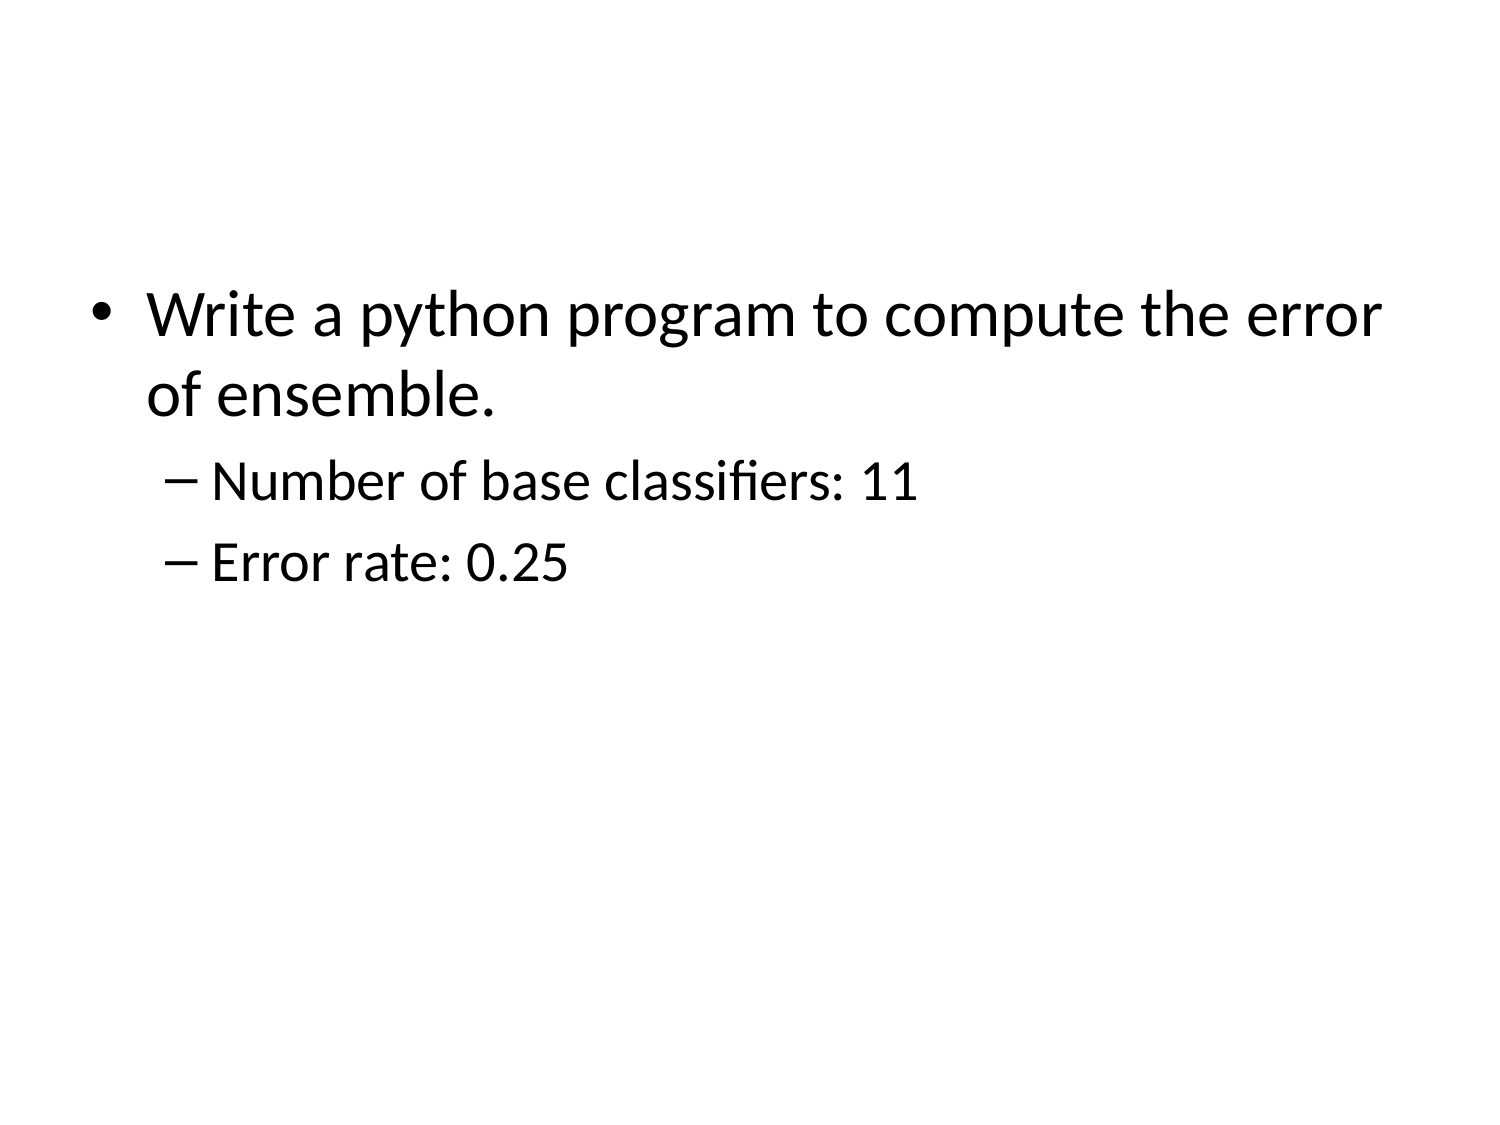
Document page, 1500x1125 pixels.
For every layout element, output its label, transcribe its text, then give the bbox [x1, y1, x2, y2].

list Write a python program to compute the error of ensemble. Number of base classifiers: 11 Error rate: 0.25 [75, 262, 1425, 1005]
